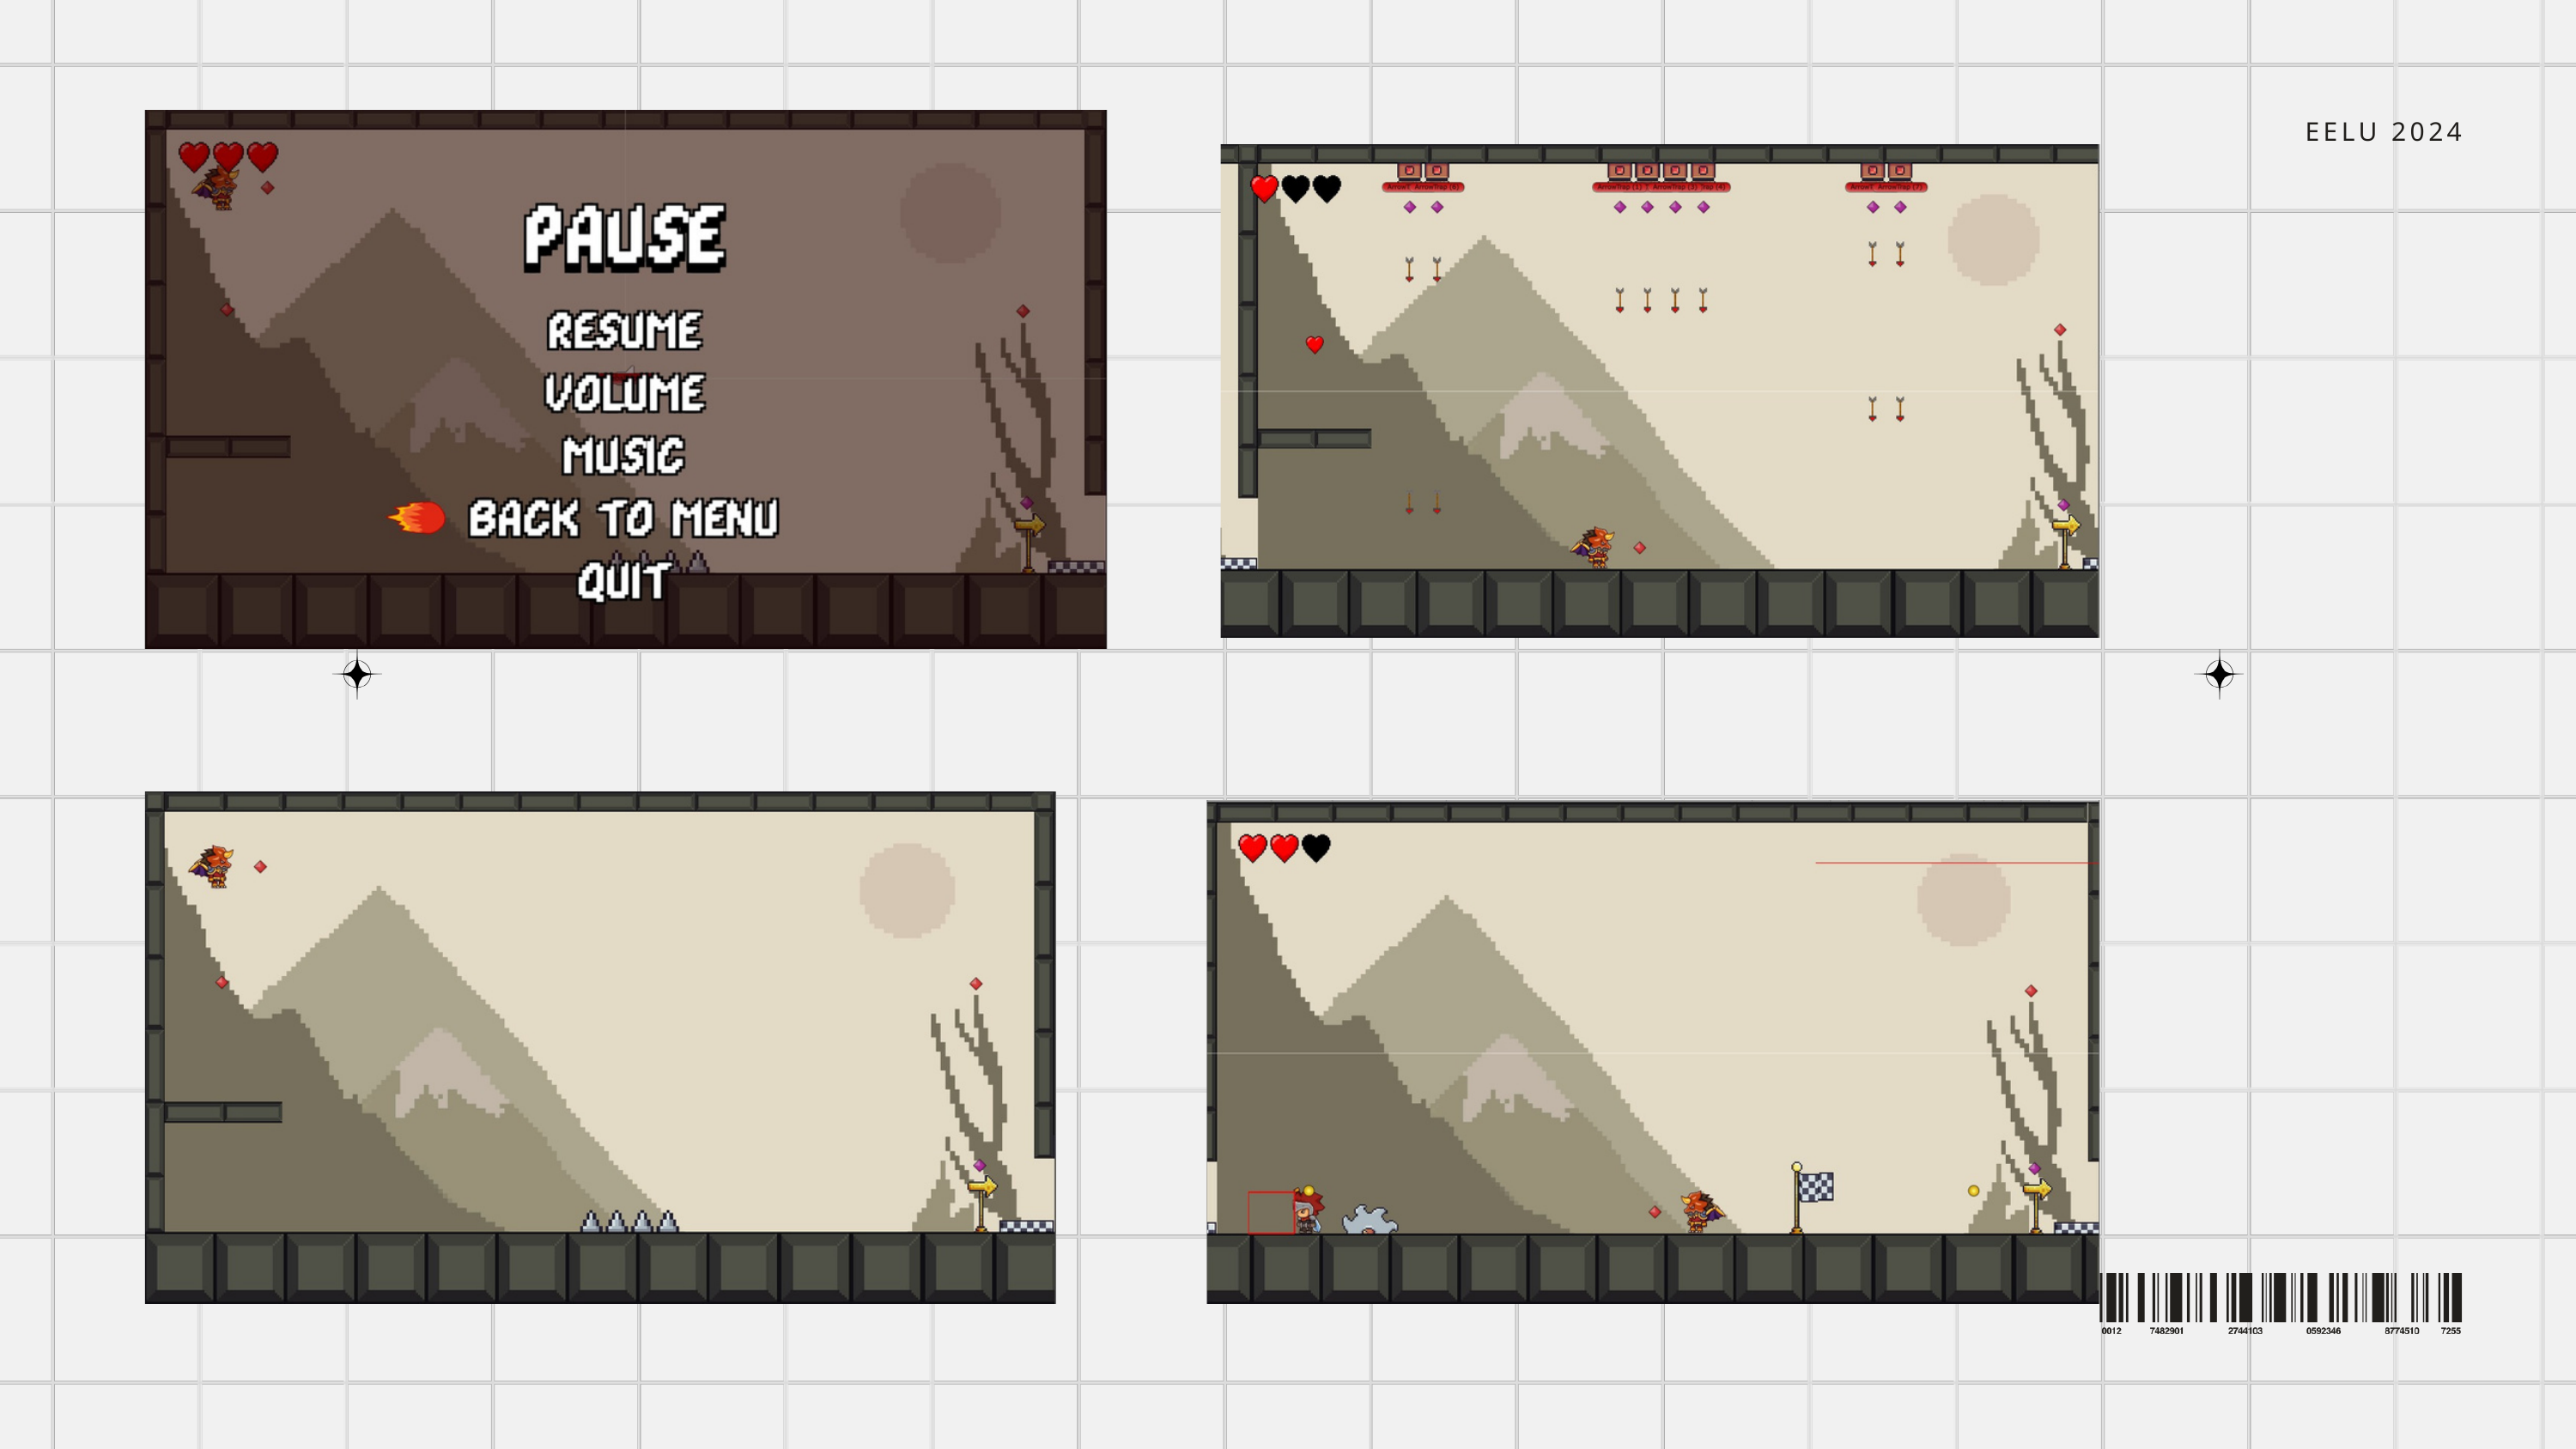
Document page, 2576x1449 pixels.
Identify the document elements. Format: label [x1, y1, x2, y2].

text_box [0, 0, 2576, 1449]
